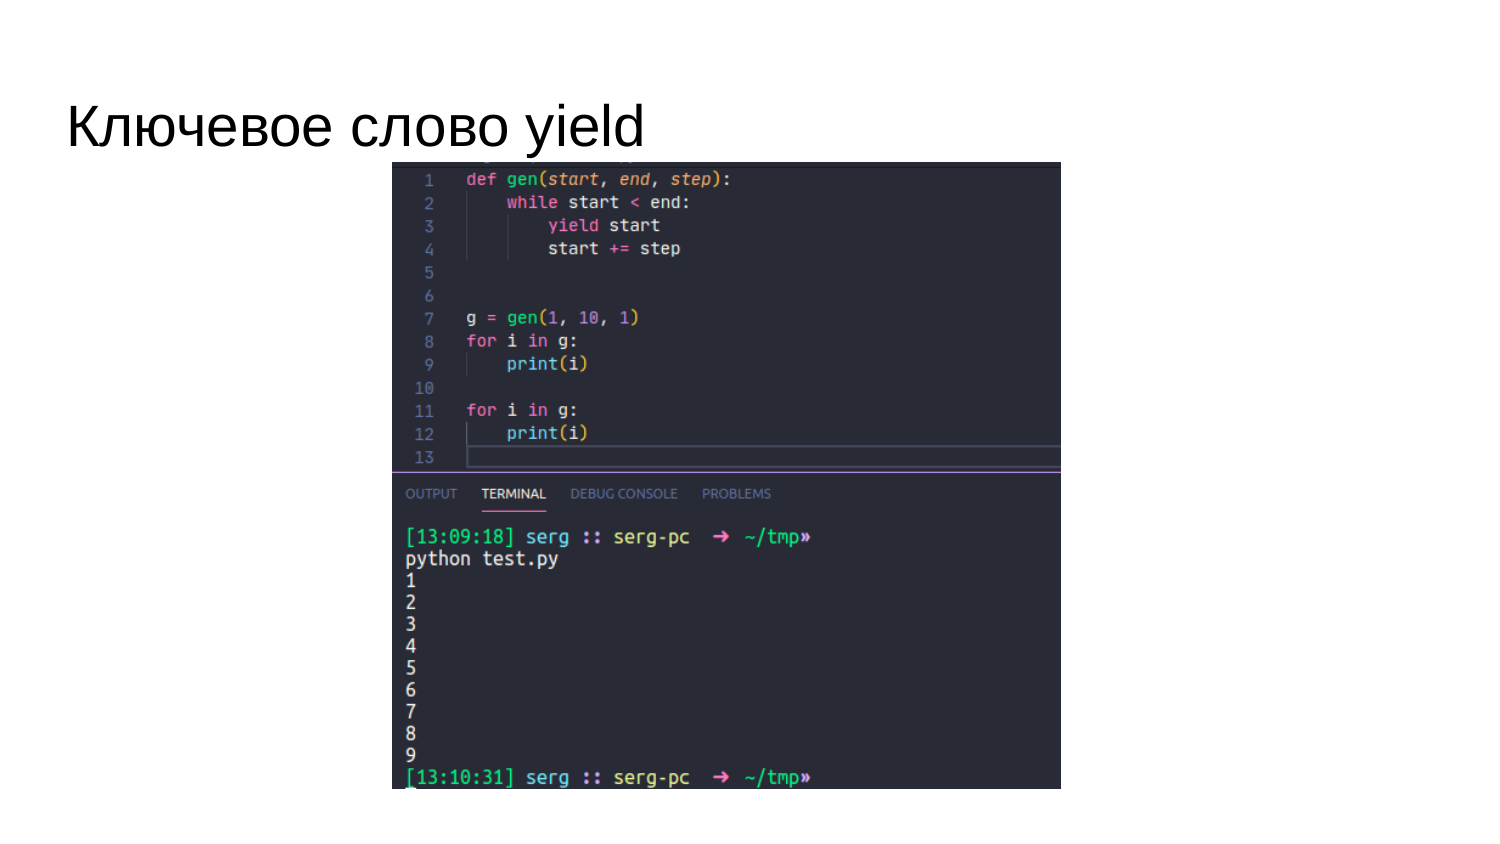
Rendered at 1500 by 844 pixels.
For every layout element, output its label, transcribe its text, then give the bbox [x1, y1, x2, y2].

picture [392, 161, 1062, 790]
title Ключевое слово yield [51, 72, 1449, 167]
